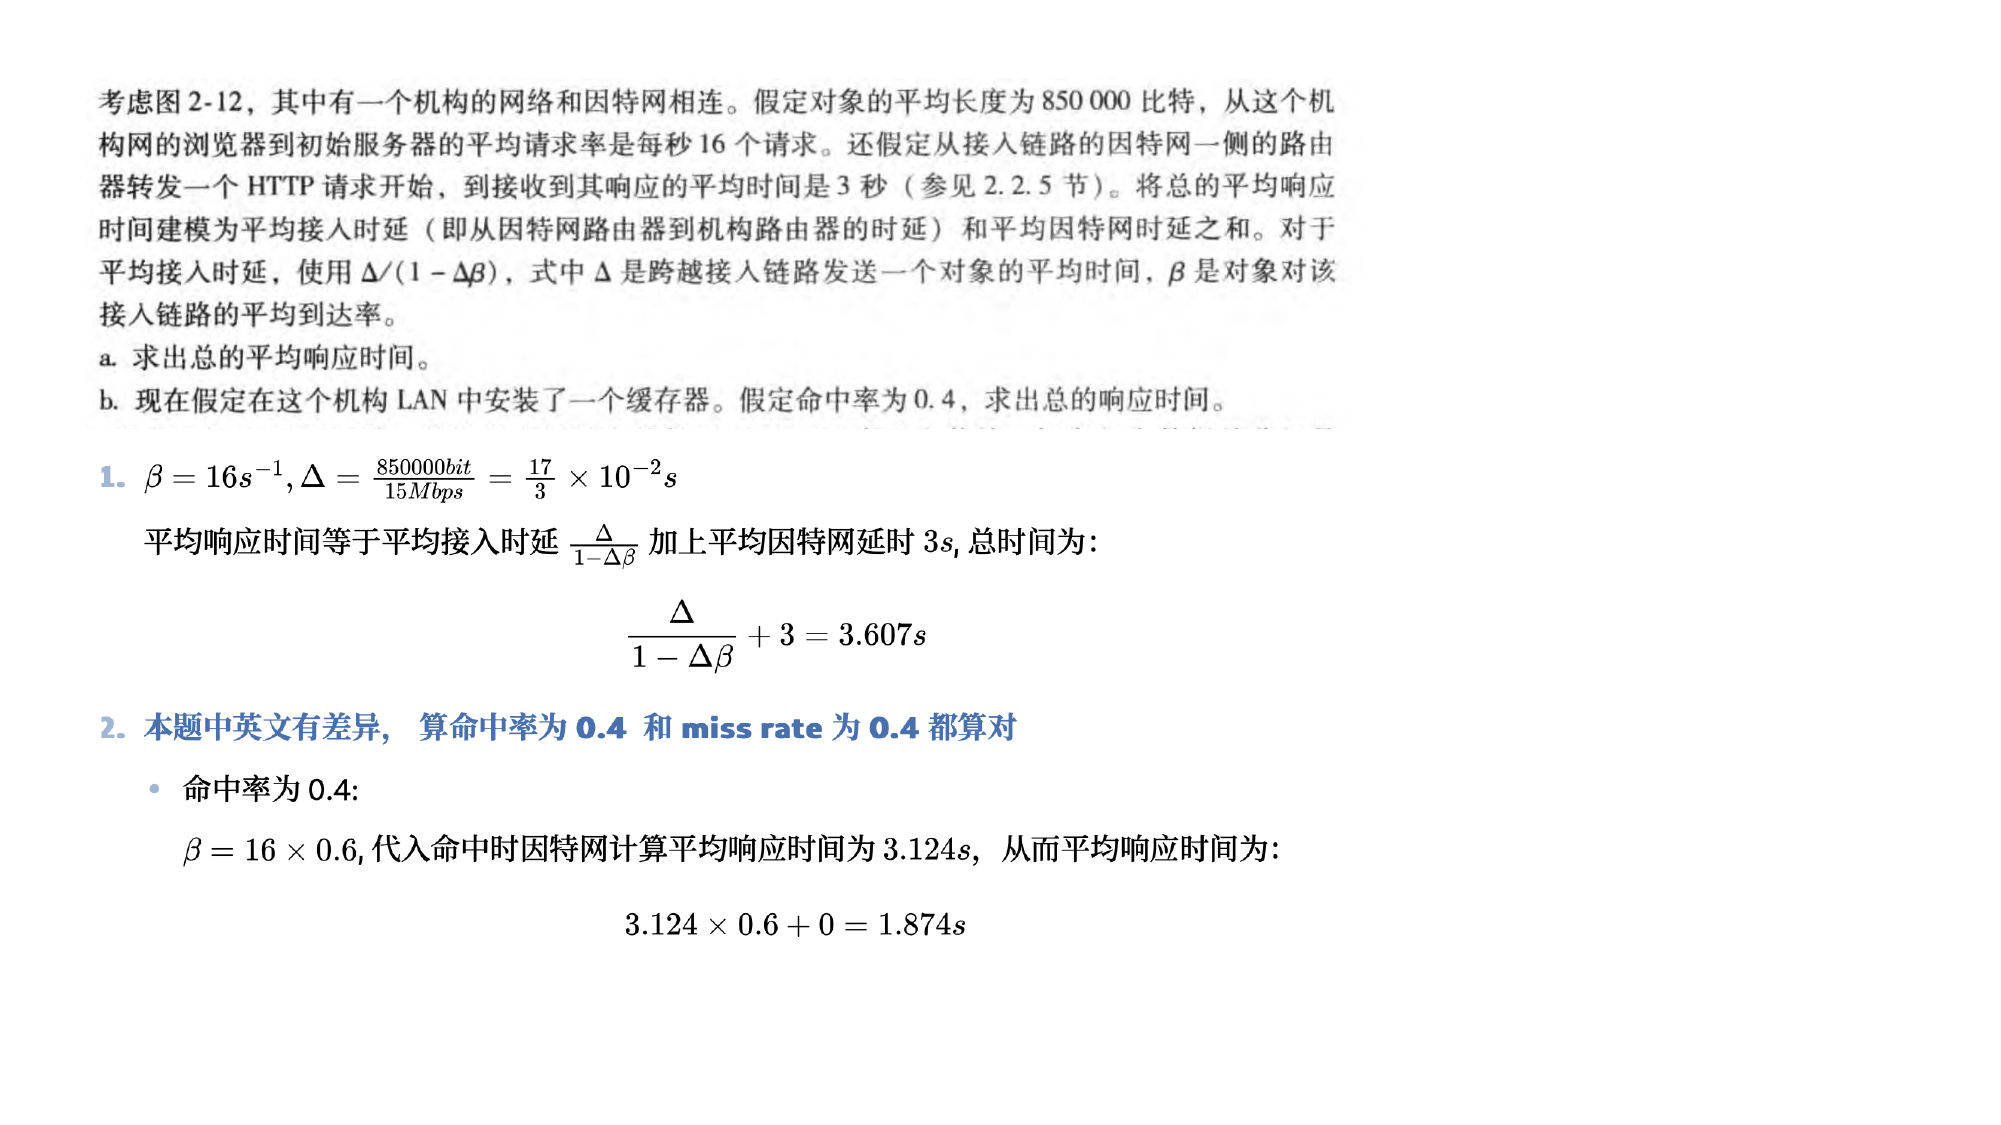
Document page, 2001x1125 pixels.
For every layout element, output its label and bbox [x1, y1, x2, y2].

picture [86, 78, 1362, 429]
picture [86, 443, 1362, 992]
